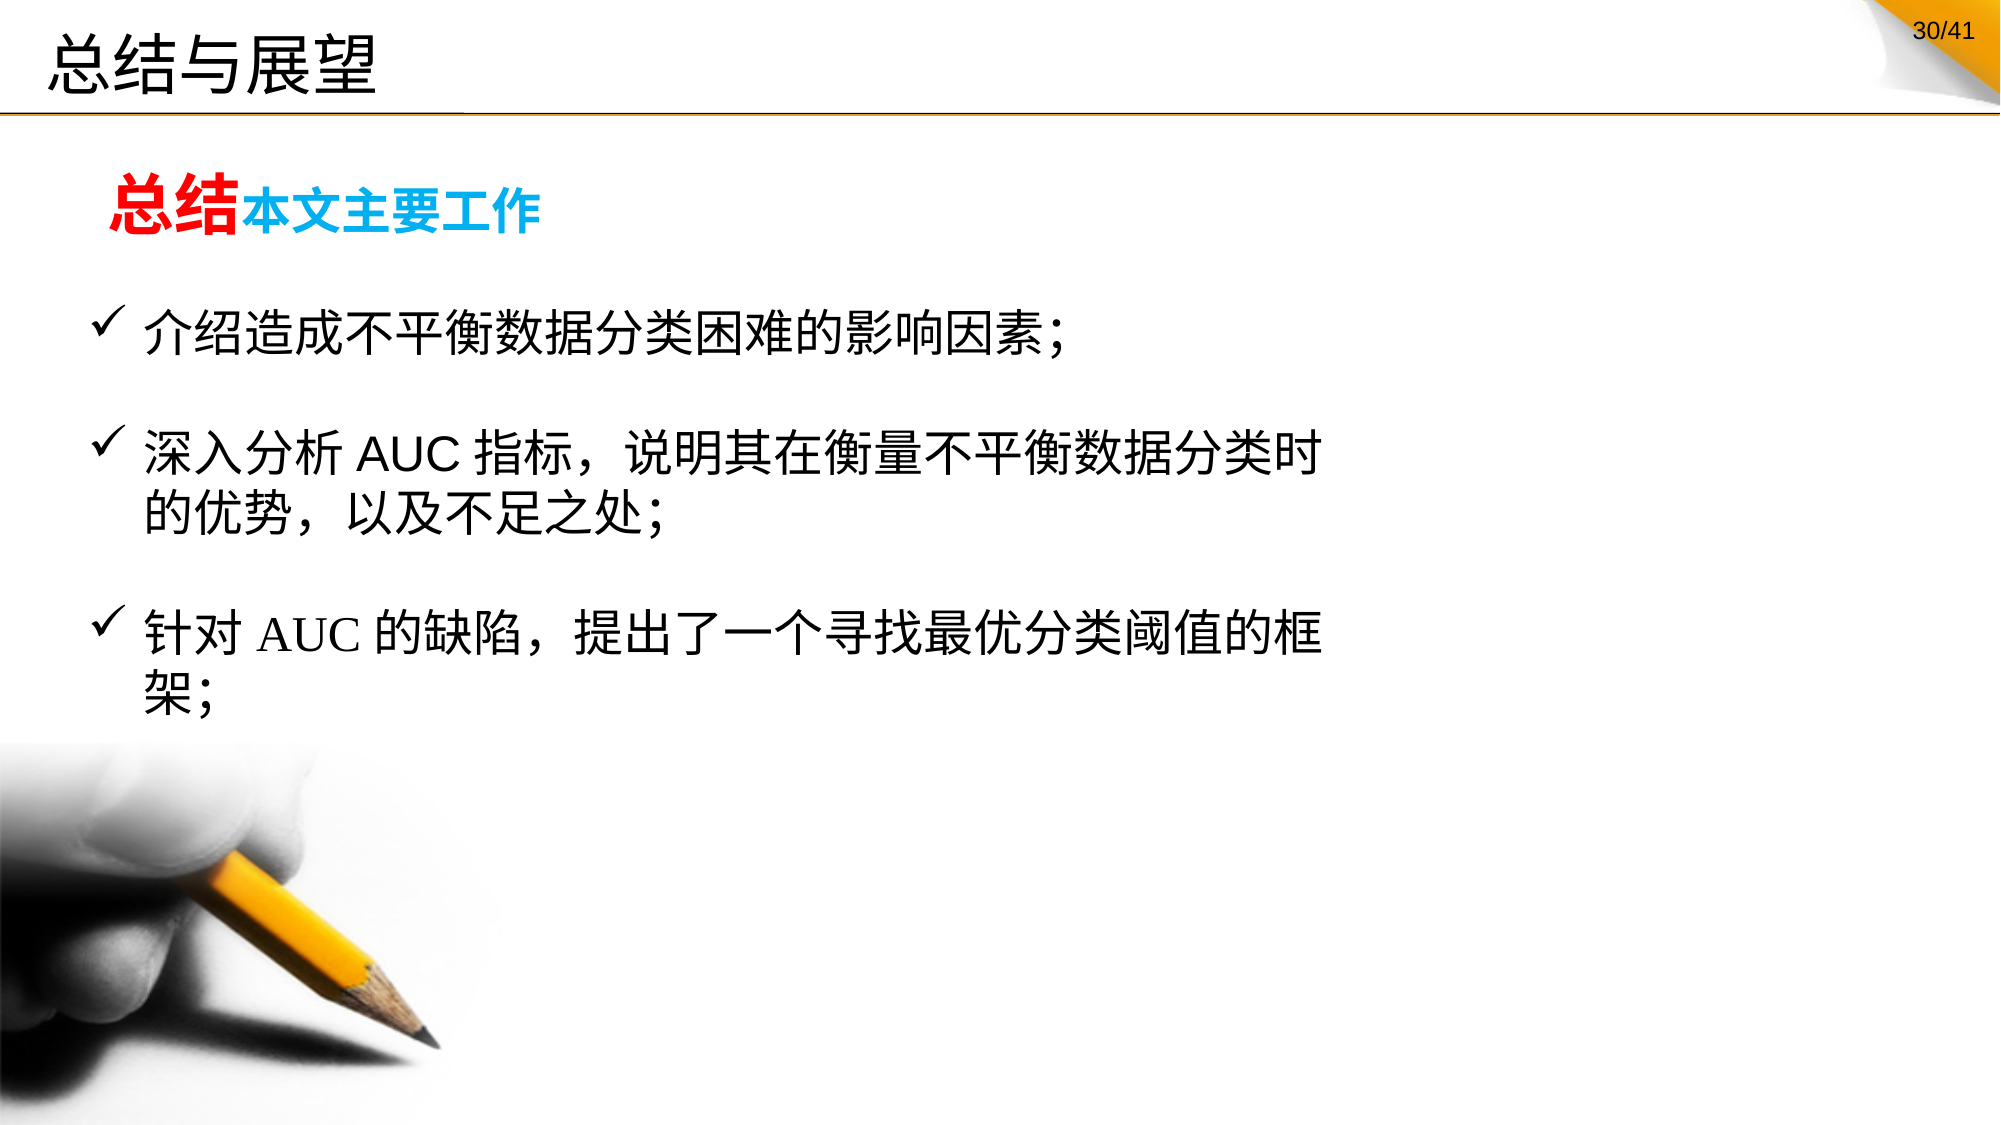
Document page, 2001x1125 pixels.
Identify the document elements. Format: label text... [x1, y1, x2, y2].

picture [0, 0, 2001, 1125]
title 总结与展望 [30, 15, 1219, 109]
text_box 介绍造成不平衡数据分类困难的影响因素； 深入分析AUC指标，说明其在衡量不平衡数据分类时的优势，以及不足之处； 针对AUC的缺陷，提出了一个寻找最优分类阈值的框架； [72, 293, 1372, 789]
text_box 总结本文主要工作 [92, 155, 556, 251]
